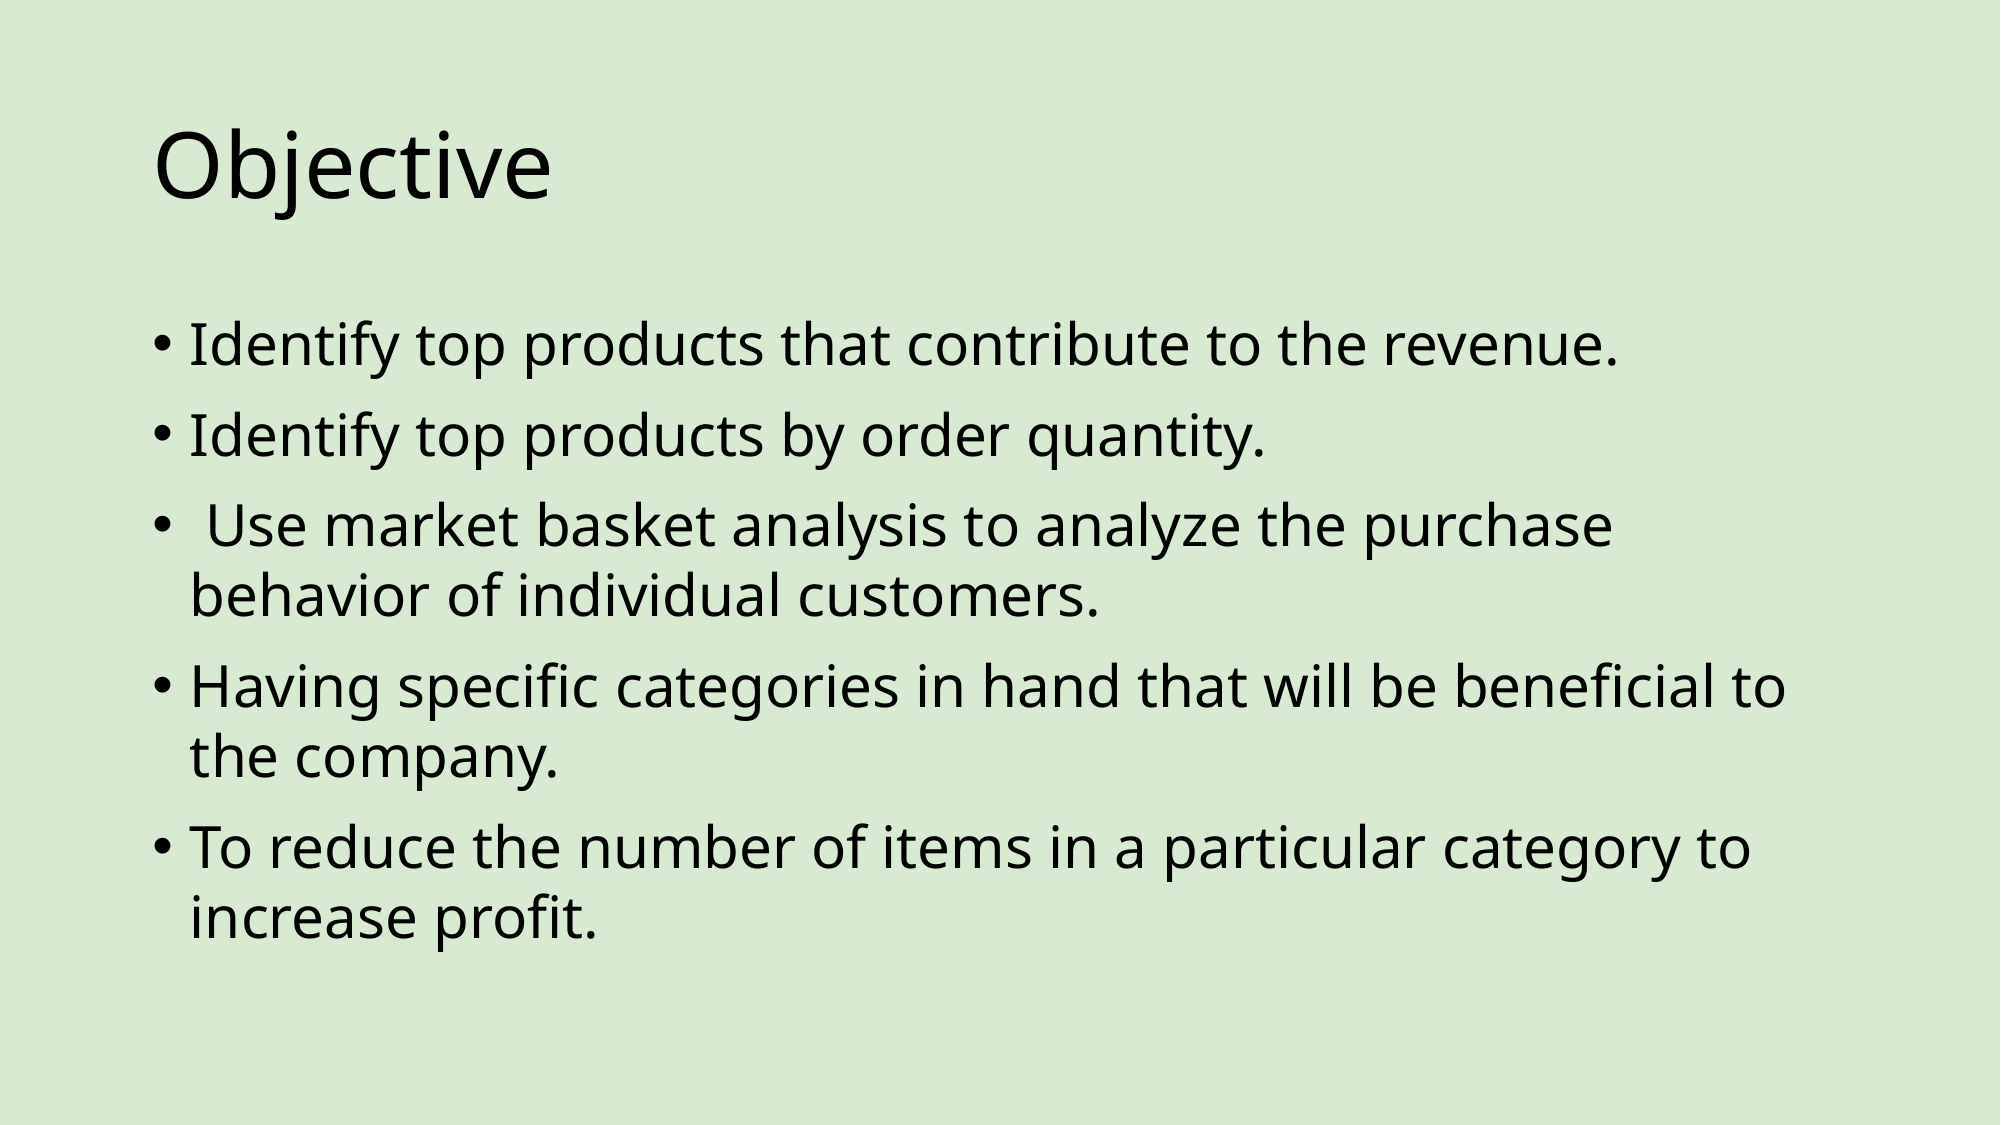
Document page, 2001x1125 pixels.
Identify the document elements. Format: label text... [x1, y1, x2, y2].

list Identify top products that contribute to the revenue. Identify top products by order quantity. Use market basket analysis to analyze the purchase behavior of individual customers. Having specific categories in hand that will be beneficial to the company. To reduce the number of items in a particular category to increase profit. [137, 299, 1863, 1014]
title Objective [137, 59, 1863, 278]
